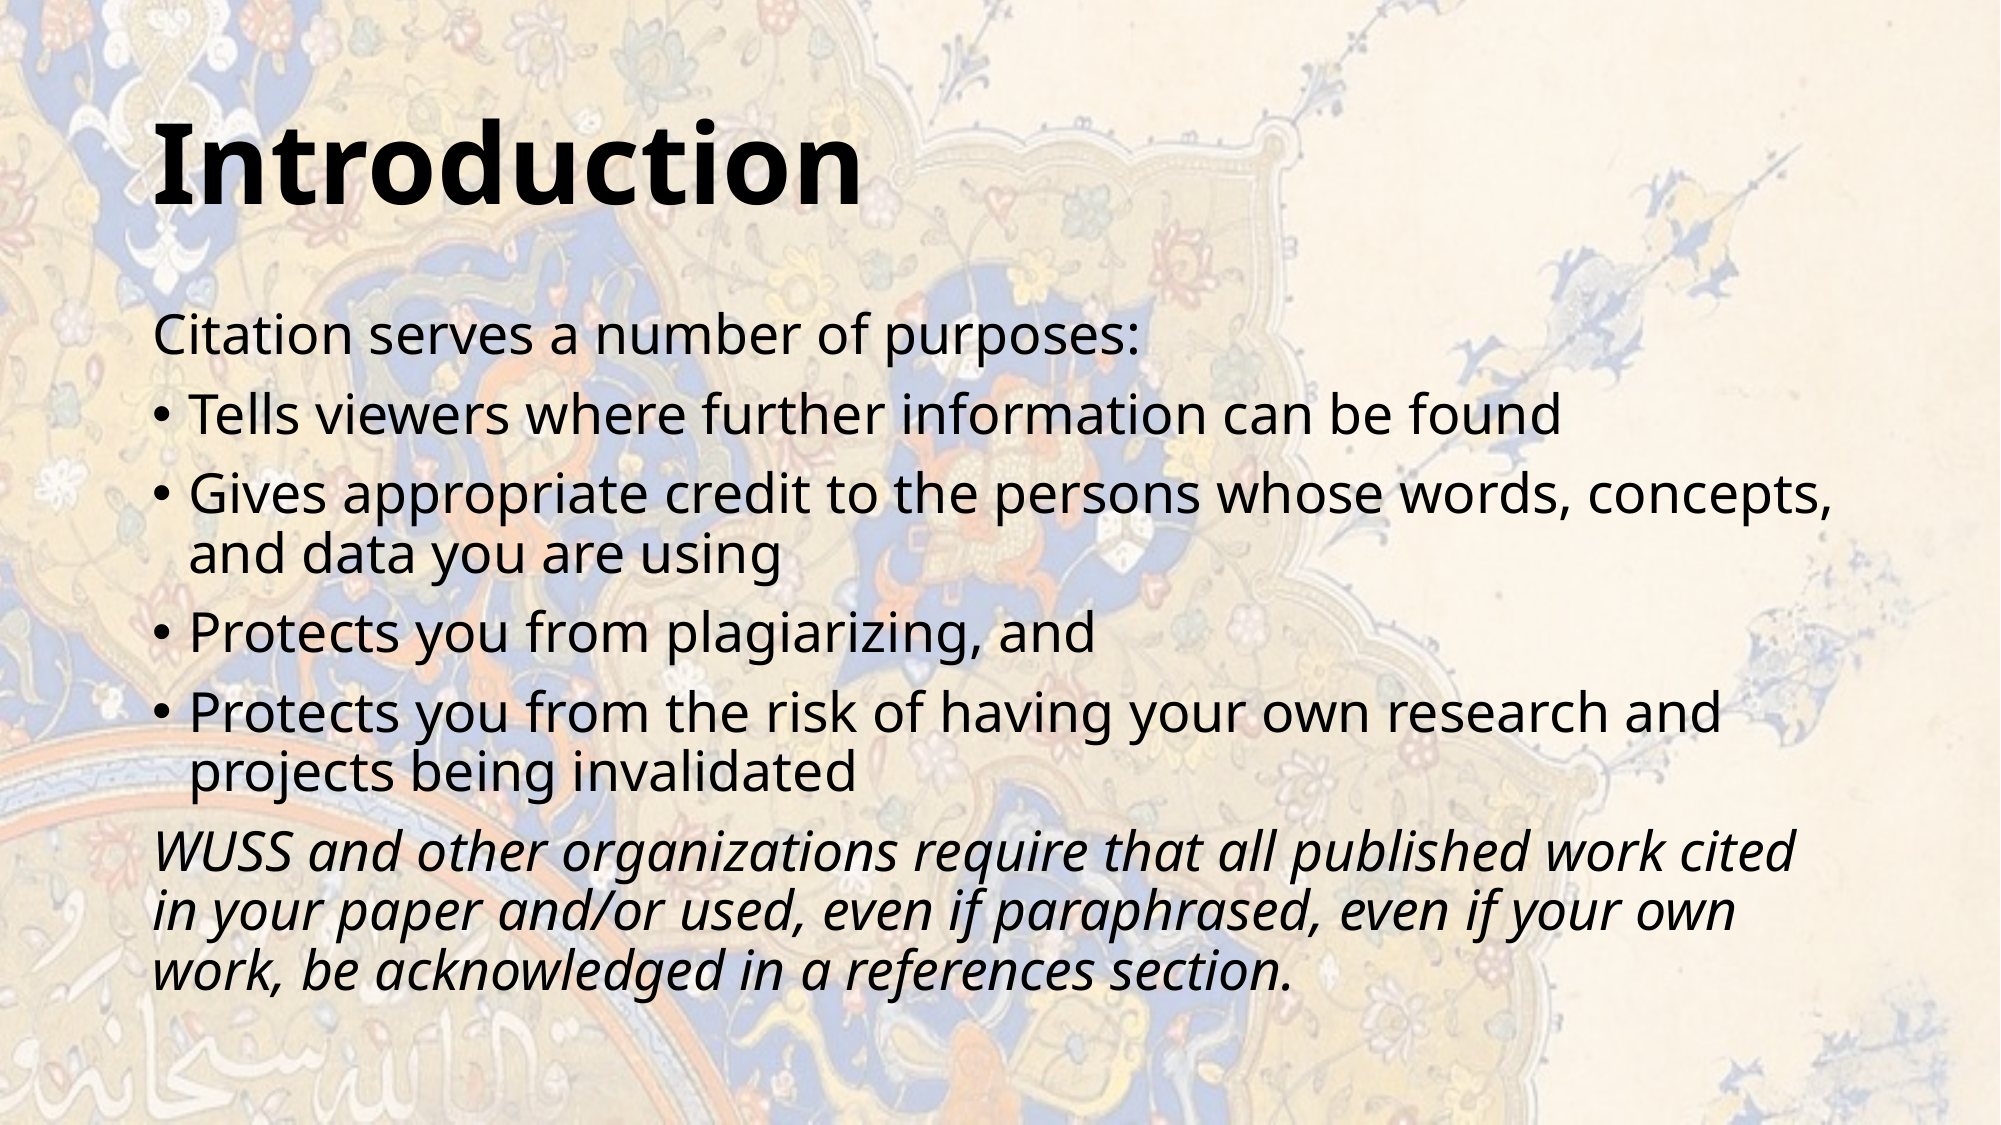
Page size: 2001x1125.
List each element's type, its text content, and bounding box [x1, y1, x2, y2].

list Citation serves a number of purposes: Tells viewers where further information can be found Gives appropriate credit to the persons whose words, concepts, and data you are using Protects you from plagiarizing, and Protects you from the risk of having your own research and projects being invalidated WUSS and other organizations require that all published work cited in your paper and/or used, even if paraphrased, even if your own work, be acknowledged in a references section. [137, 299, 1863, 1014]
title Introduction [137, 59, 1863, 278]
